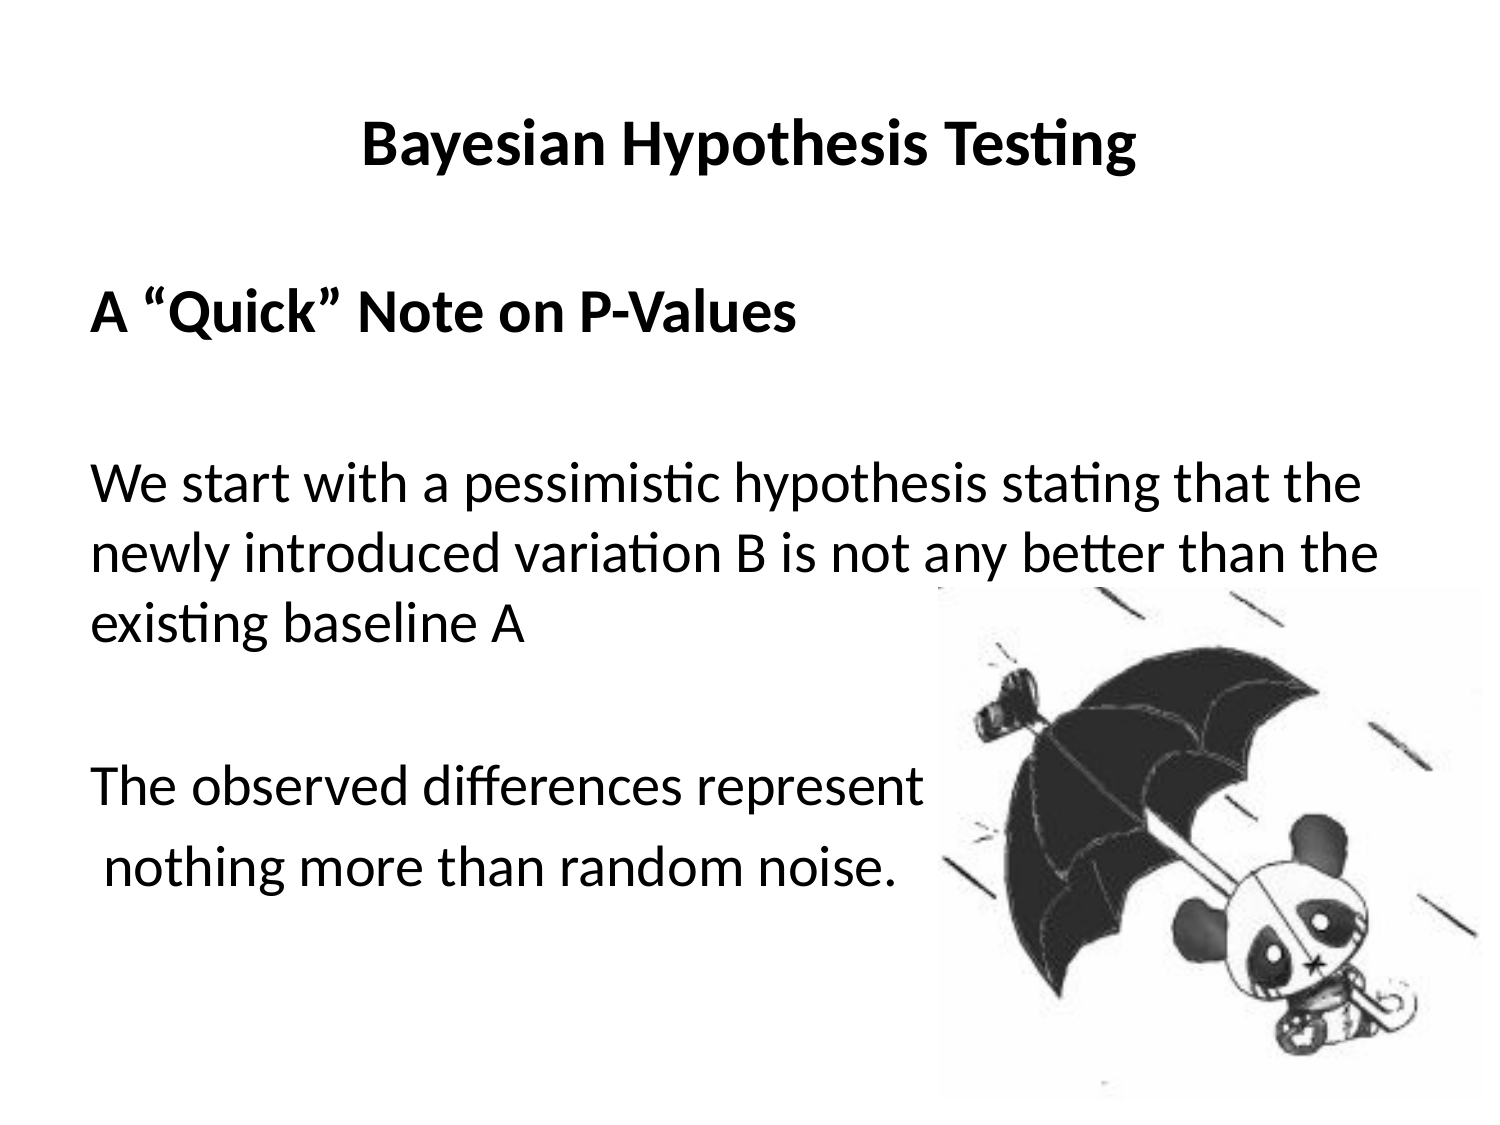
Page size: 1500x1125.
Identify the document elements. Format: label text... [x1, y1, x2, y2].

title Bayesian Hypothesis Testing [75, 45, 1425, 233]
list A “Quick” Note on P-Values We start with a pessimistic hypothesis stating that the newly introduced variation B is not any better than the existing baseline A The observed differences represent nothing more than random noise. [75, 262, 1425, 1005]
picture [938, 587, 1482, 1101]
